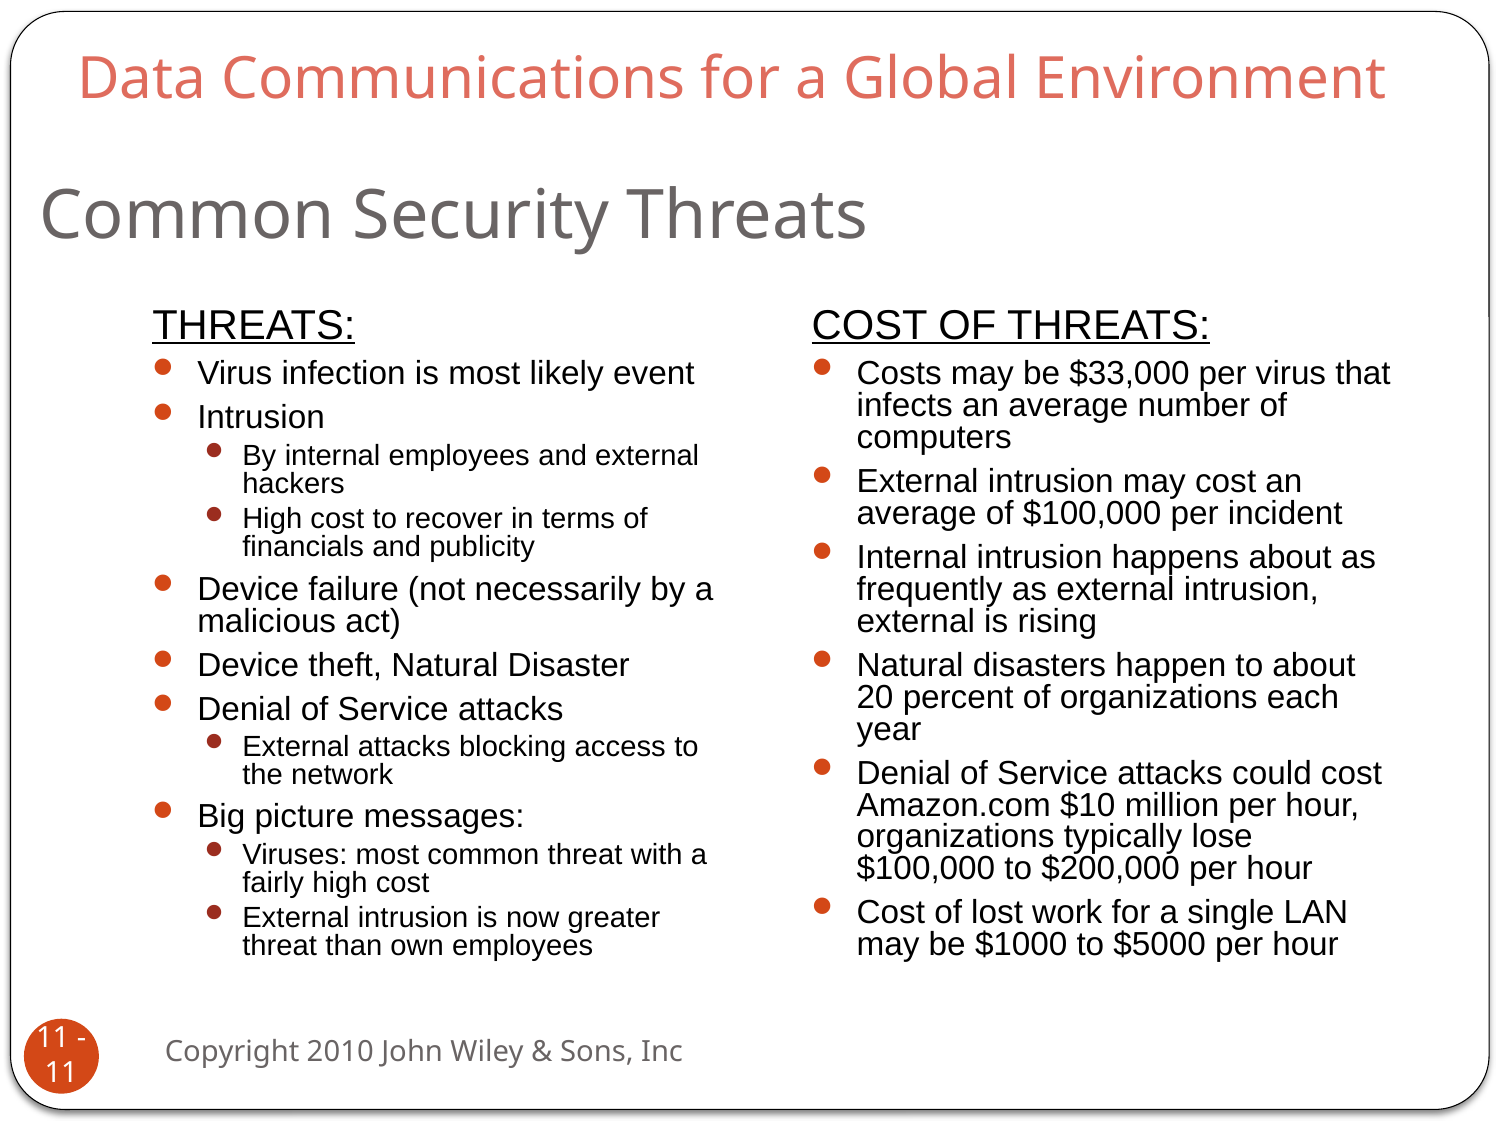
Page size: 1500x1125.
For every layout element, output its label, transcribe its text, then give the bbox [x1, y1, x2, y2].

text_box Data Communications for a Global Environment [62, 24, 1413, 125]
footer Copyright 2010 John Wiley & Sons, Inc [150, 1012, 800, 1088]
slide_number 11 - 11 [23, 1018, 99, 1094]
list COST OF THREATS: Costs may be $33,000 per virus that infects an average number of computers External intrusion may cost an average of $100,000 per incident Internal intrusion happens about as frequently as external intrusion, external is rising Natural disasters happen to about 20 percent of organizations each year Denial of Service attacks could cost Amazon.com $10 million per hour, organizations typically lose $100,000 to $200,000 per hour Cost of lost work for a single LAN may be $1000 to $5000 per hour [796, 299, 1412, 975]
list THREATS: Virus infection is most likely event Intrusion By internal employees and external hackers High cost to recover in terms of financials and publicity Device failure (not necessarily by a malicious act) Device theft, Natural Disaster Denial of Service attacks External attacks blocking access to the network Big picture messages: Viruses: most common threat with a fairly high cost External intrusion is now greater threat than own employees [137, 299, 753, 988]
title Common Security Threats [24, 162, 1300, 268]
